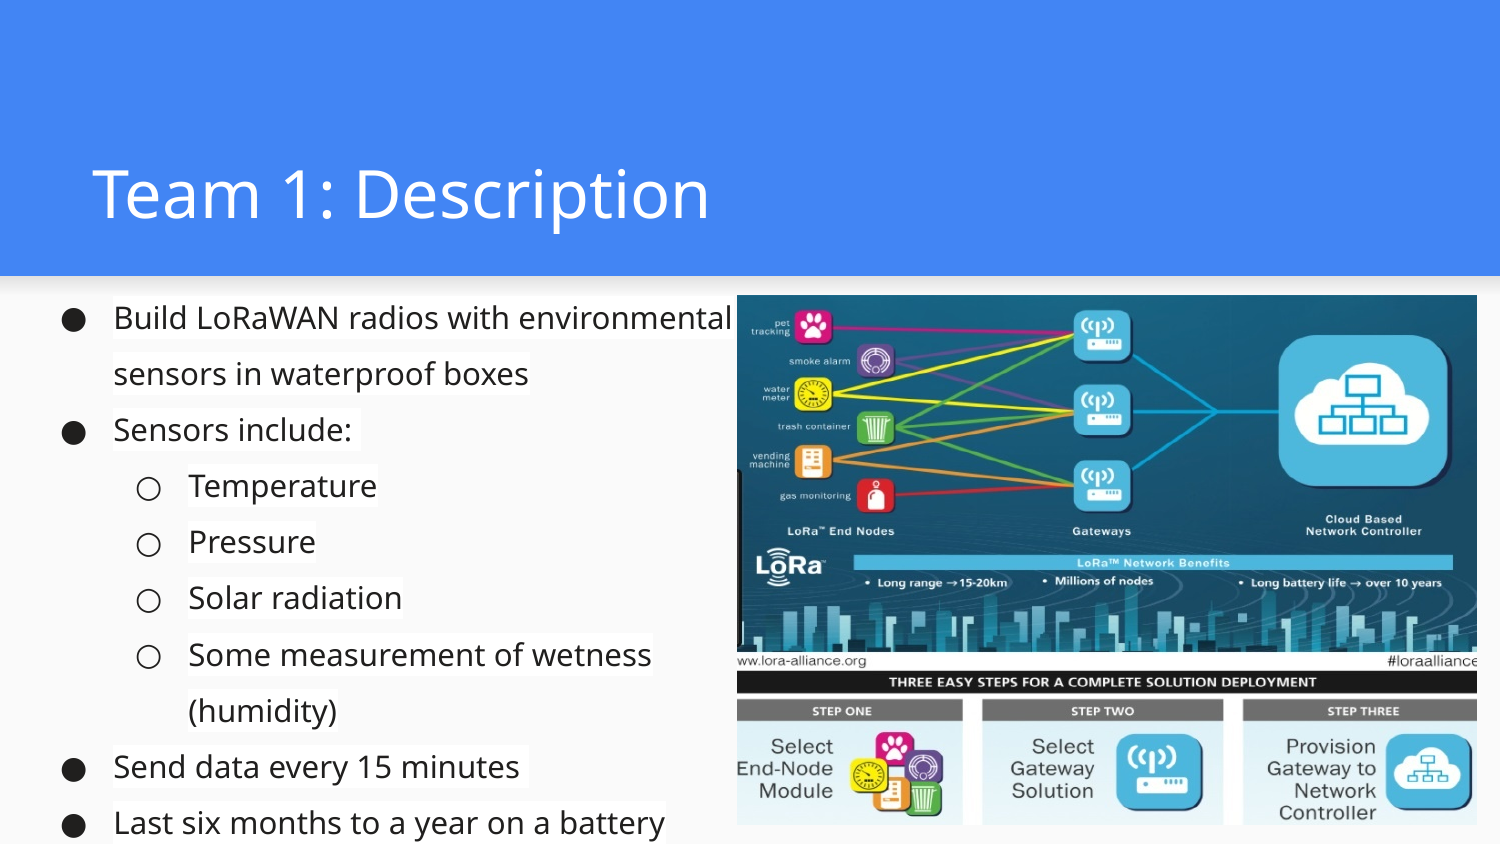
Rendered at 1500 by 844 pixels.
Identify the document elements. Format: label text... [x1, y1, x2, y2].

list Build LoRaWAN radios with environmental sensors in waterproof boxes Sensors include: Temperature Pressure Solar radiation Some measurement of wetness (humidity) Send data every 15 minutes Last six months to a year on a battery [23, 301, 660, 819]
title Team 1: Description [77, 121, 1427, 248]
picture [665, 295, 1477, 825]
